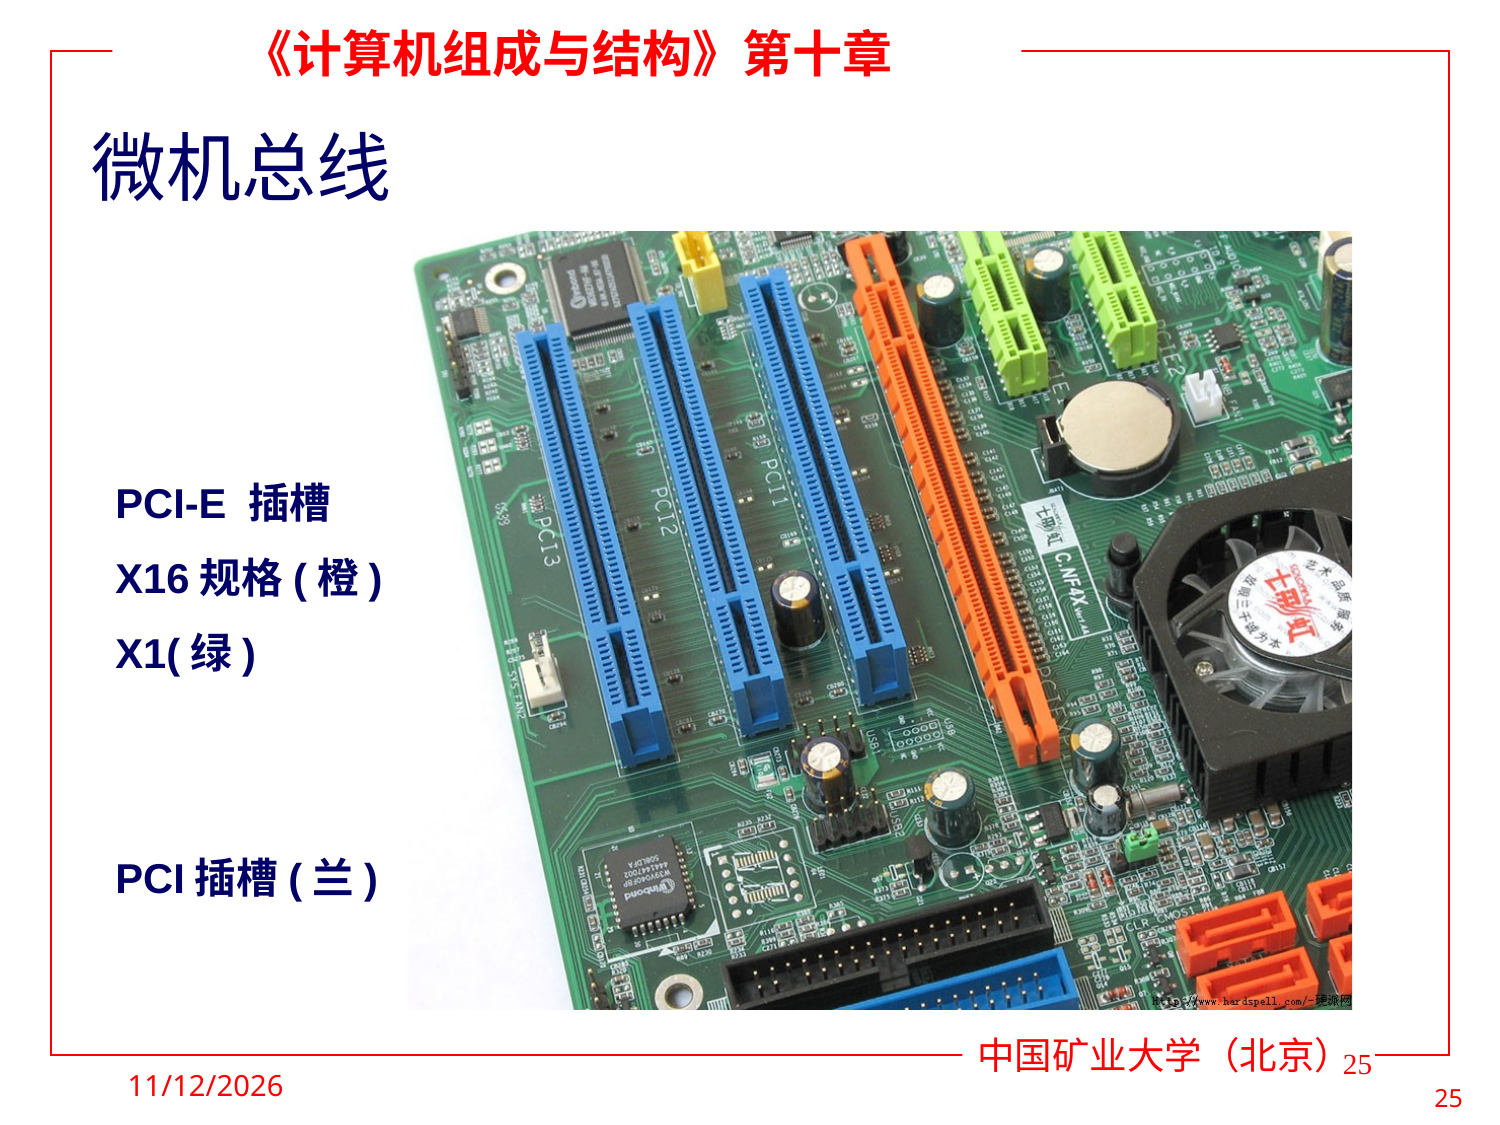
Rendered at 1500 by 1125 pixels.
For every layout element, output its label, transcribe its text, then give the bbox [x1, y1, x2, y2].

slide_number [112, 1050, 425, 1125]
subtitle PCI-E 插槽 X16规格(橙) X1(绿) PCI插槽(兰) [100, 444, 402, 953]
picture [407, 231, 1353, 1010]
slide_number 25 [1074, 1025, 1388, 1100]
title 微机总线 [76, 111, 1435, 219]
